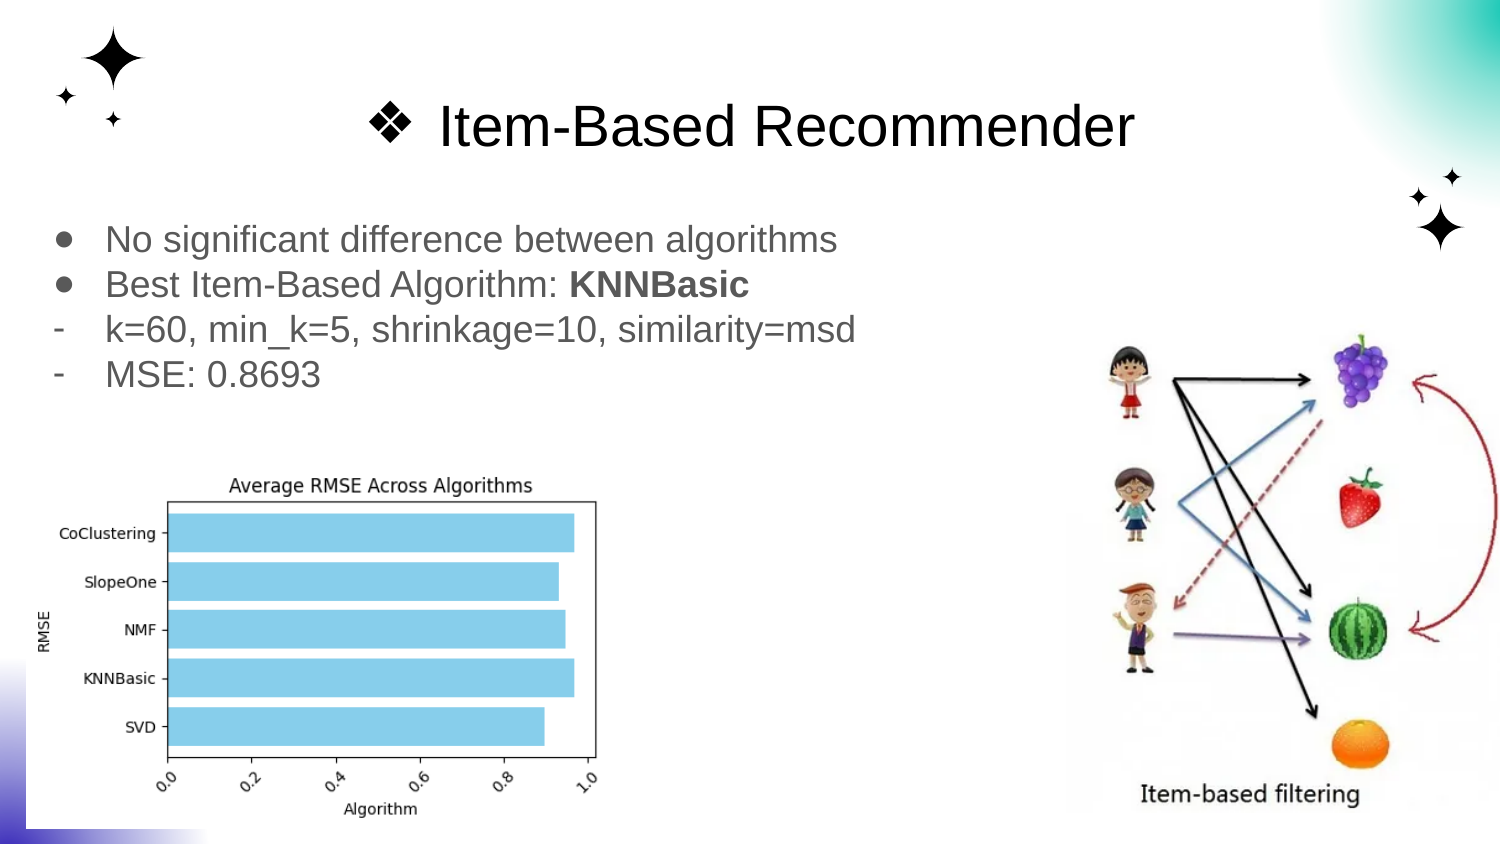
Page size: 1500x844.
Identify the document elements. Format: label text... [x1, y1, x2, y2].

subtitle No significant difference between algorithms Best Item-Based Algorithm: KNNBasic k=60, min_k=5, shrinkage=10, similarity=msd MSE: 0.8693 [15, 200, 1042, 440]
picture [0, 466, 613, 844]
picture [1065, 265, 1500, 813]
picture [1289, 0, 1500, 242]
title Item-Based Recommender [118, 72, 1382, 167]
